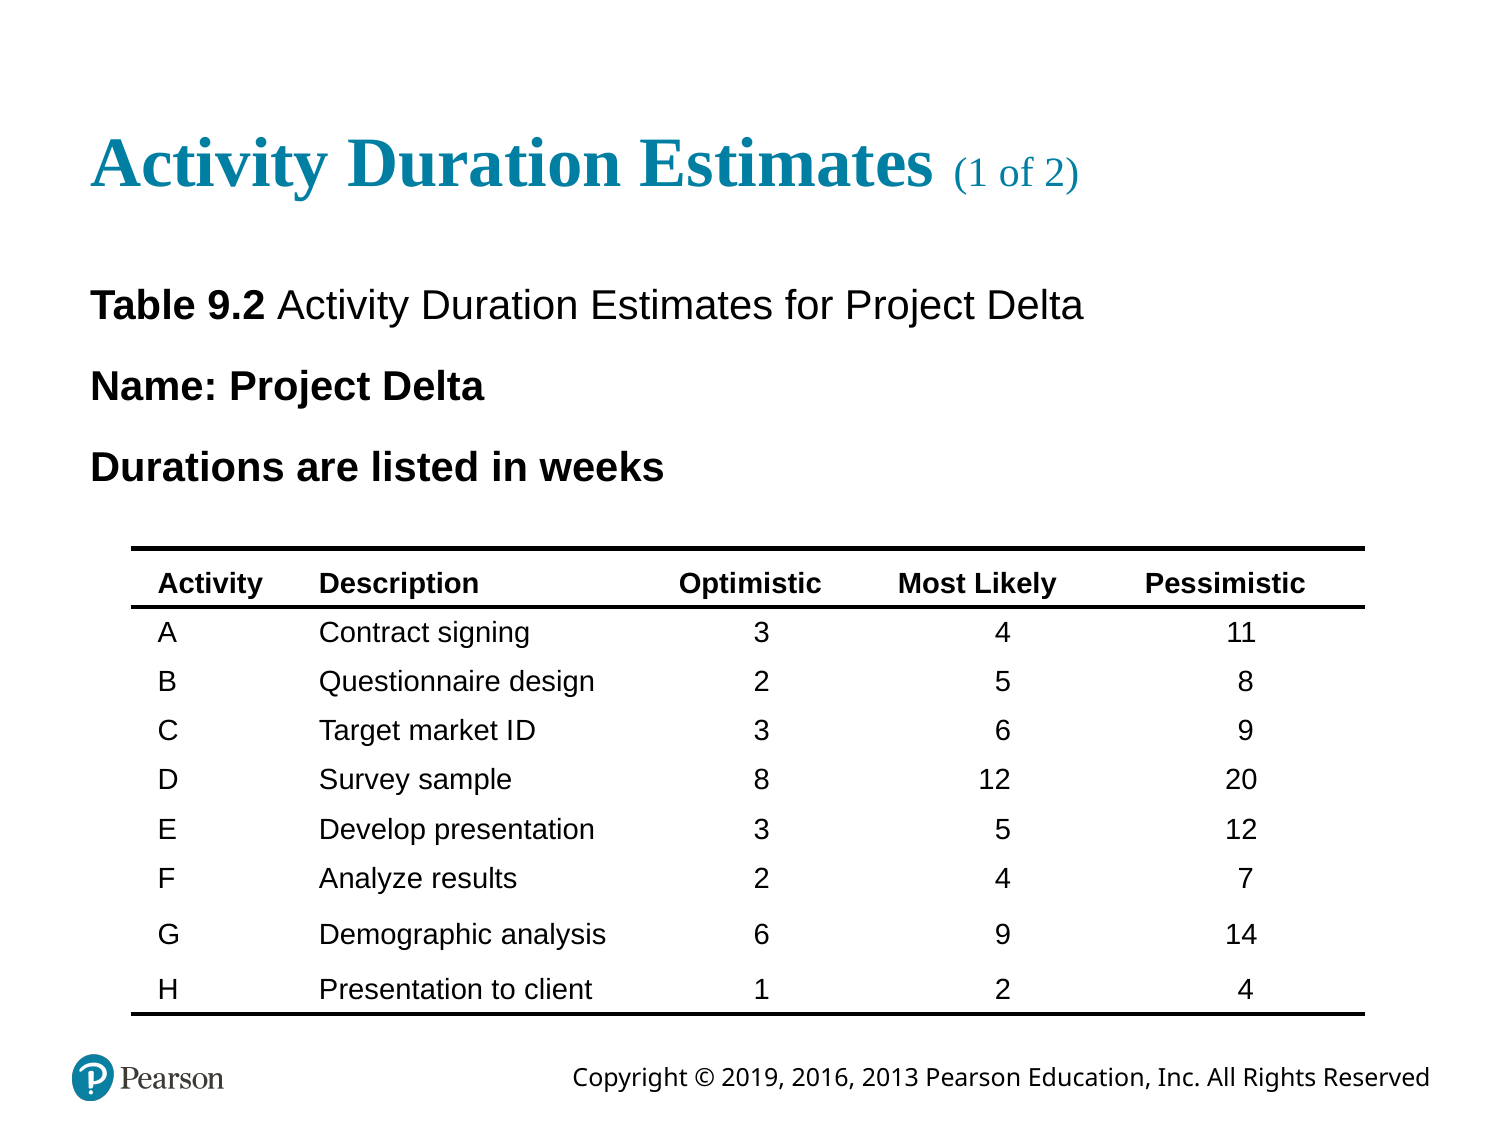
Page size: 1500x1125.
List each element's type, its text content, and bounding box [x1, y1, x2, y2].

table_cell 6 [652, 903, 871, 965]
table_cell Target market I D [292, 706, 652, 755]
table_cell Demographic analysis [292, 903, 652, 965]
table_cell A [131, 609, 292, 657]
table_header Description [292, 551, 652, 605]
table_cell 7 [1118, 854, 1365, 903]
title Activity Duration Estimates (1 of 2) [75, 35, 1425, 216]
table_cell 9 [871, 903, 1118, 965]
table_cell G [131, 903, 292, 965]
table_cell 1 [652, 965, 871, 1012]
table_cell 3 [652, 609, 871, 657]
table_cell 2 [652, 854, 871, 903]
table_cell C [131, 706, 292, 755]
table_header Activity [131, 551, 292, 605]
table_cell B [131, 657, 292, 706]
table_cell Contract signing [292, 609, 652, 657]
table_cell 11 [1118, 609, 1365, 657]
table_cell H [131, 965, 292, 1012]
table_header Most Likely [871, 551, 1118, 605]
table_cell 12 [1118, 804, 1365, 854]
table_header Optimistic [652, 551, 871, 605]
table_cell 2 [871, 965, 1118, 1012]
table_cell F [131, 854, 292, 903]
table_cell D [131, 755, 292, 804]
list Table 9.2 Activity Duration Estimates for Project Delta Name: Project Delta Durations are listed in weeks [75, 262, 1425, 501]
table_cell 20 [1118, 755, 1365, 804]
table_cell 3 [652, 804, 871, 854]
table_header Pessimistic [1118, 551, 1365, 605]
table_cell 9 [1118, 706, 1365, 755]
table_cell E [131, 804, 292, 854]
picture [72, 1054, 88, 1070]
table_cell Analyze results [292, 854, 652, 903]
table_cell 14 [1118, 903, 1365, 965]
table_cell 6 [871, 706, 1118, 755]
table_cell Develop presentation [292, 804, 652, 854]
table_cell 3 [652, 706, 871, 755]
table_cell 4 [871, 609, 1118, 657]
table_cell 5 [871, 804, 1118, 854]
table_cell 4 [871, 854, 1118, 903]
table_cell Questionnaire design [292, 657, 652, 706]
picture [72, 1087, 83, 1101]
table_cell 12 [871, 755, 1118, 804]
table_cell Presentation to client [292, 965, 652, 1012]
table_cell 8 [1118, 657, 1365, 706]
table_cell 8 [652, 755, 871, 804]
picture [98, 1054, 224, 1101]
table_cell 4 [1118, 965, 1365, 1012]
picture [80, 1063, 106, 1088]
table_cell 5 [871, 657, 1118, 706]
table_cell Survey sample [292, 755, 652, 804]
table_cell 2 [652, 657, 871, 706]
